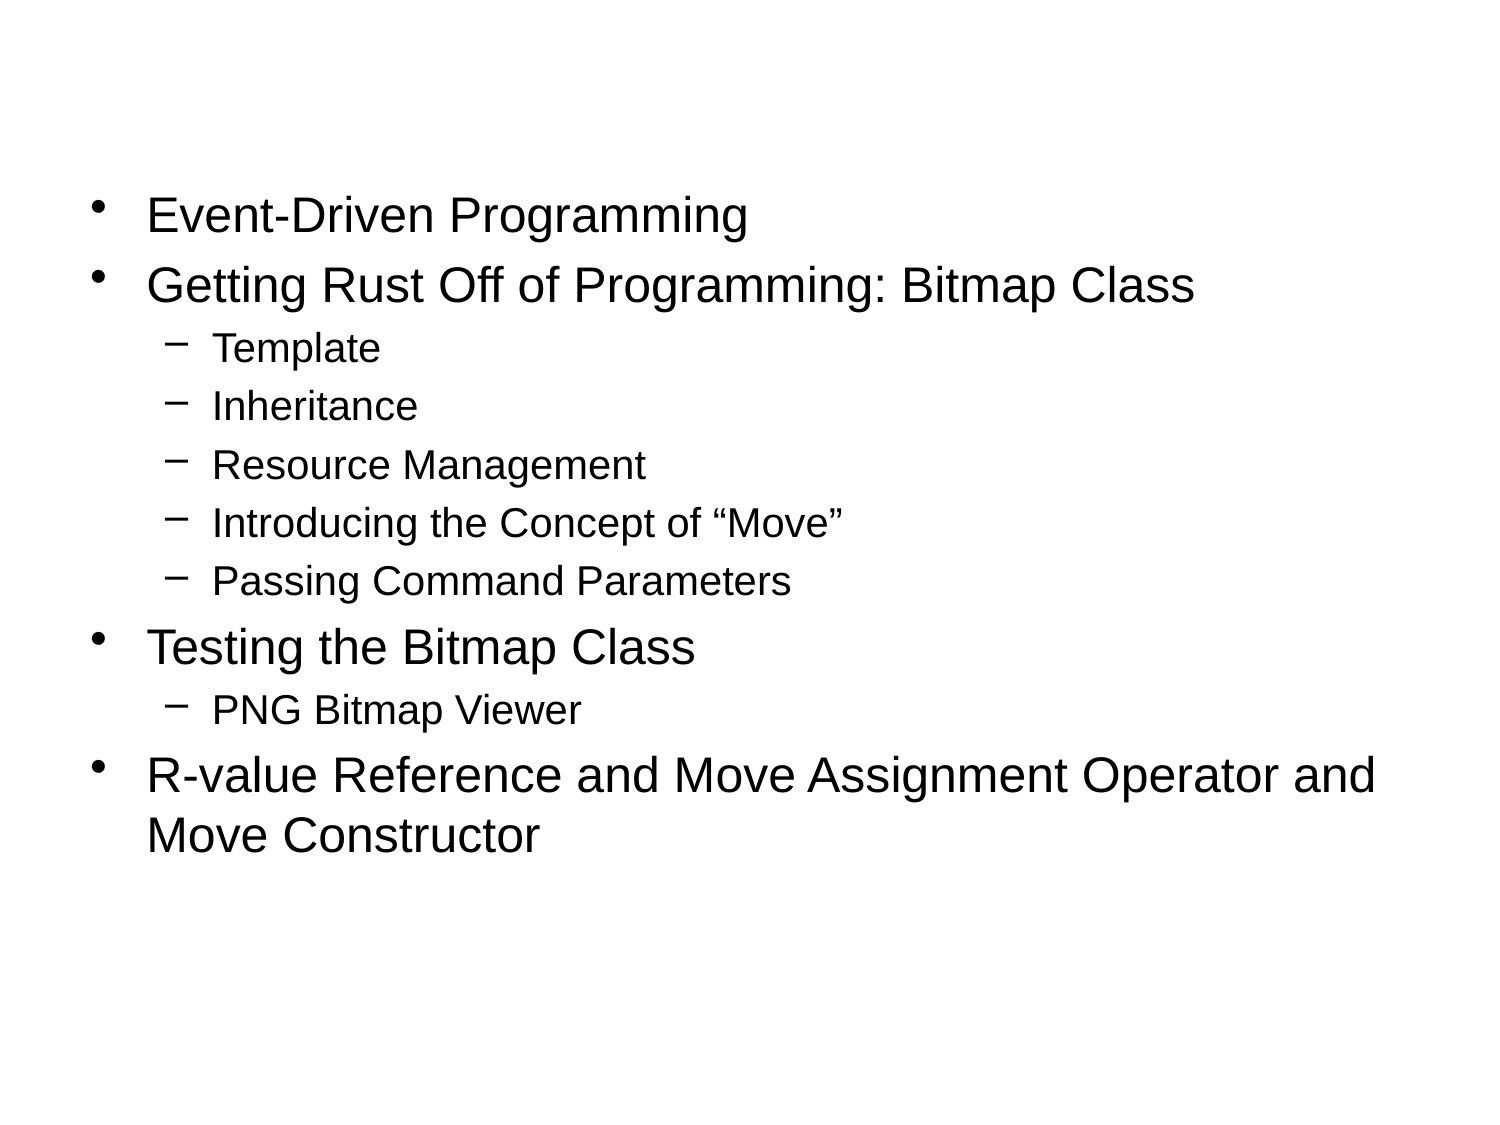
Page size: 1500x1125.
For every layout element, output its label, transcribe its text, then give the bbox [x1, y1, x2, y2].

list Event-Driven Programming Getting Rust Off of Programming: Bitmap Class Template Inheritance Resource Management Introducing the Concept of “Move” Passing Command Parameters Testing the Bitmap Class PNG Bitmap Viewer R-value Reference and Move Assignment Operator and Move Constructor [75, 174, 1425, 1005]
